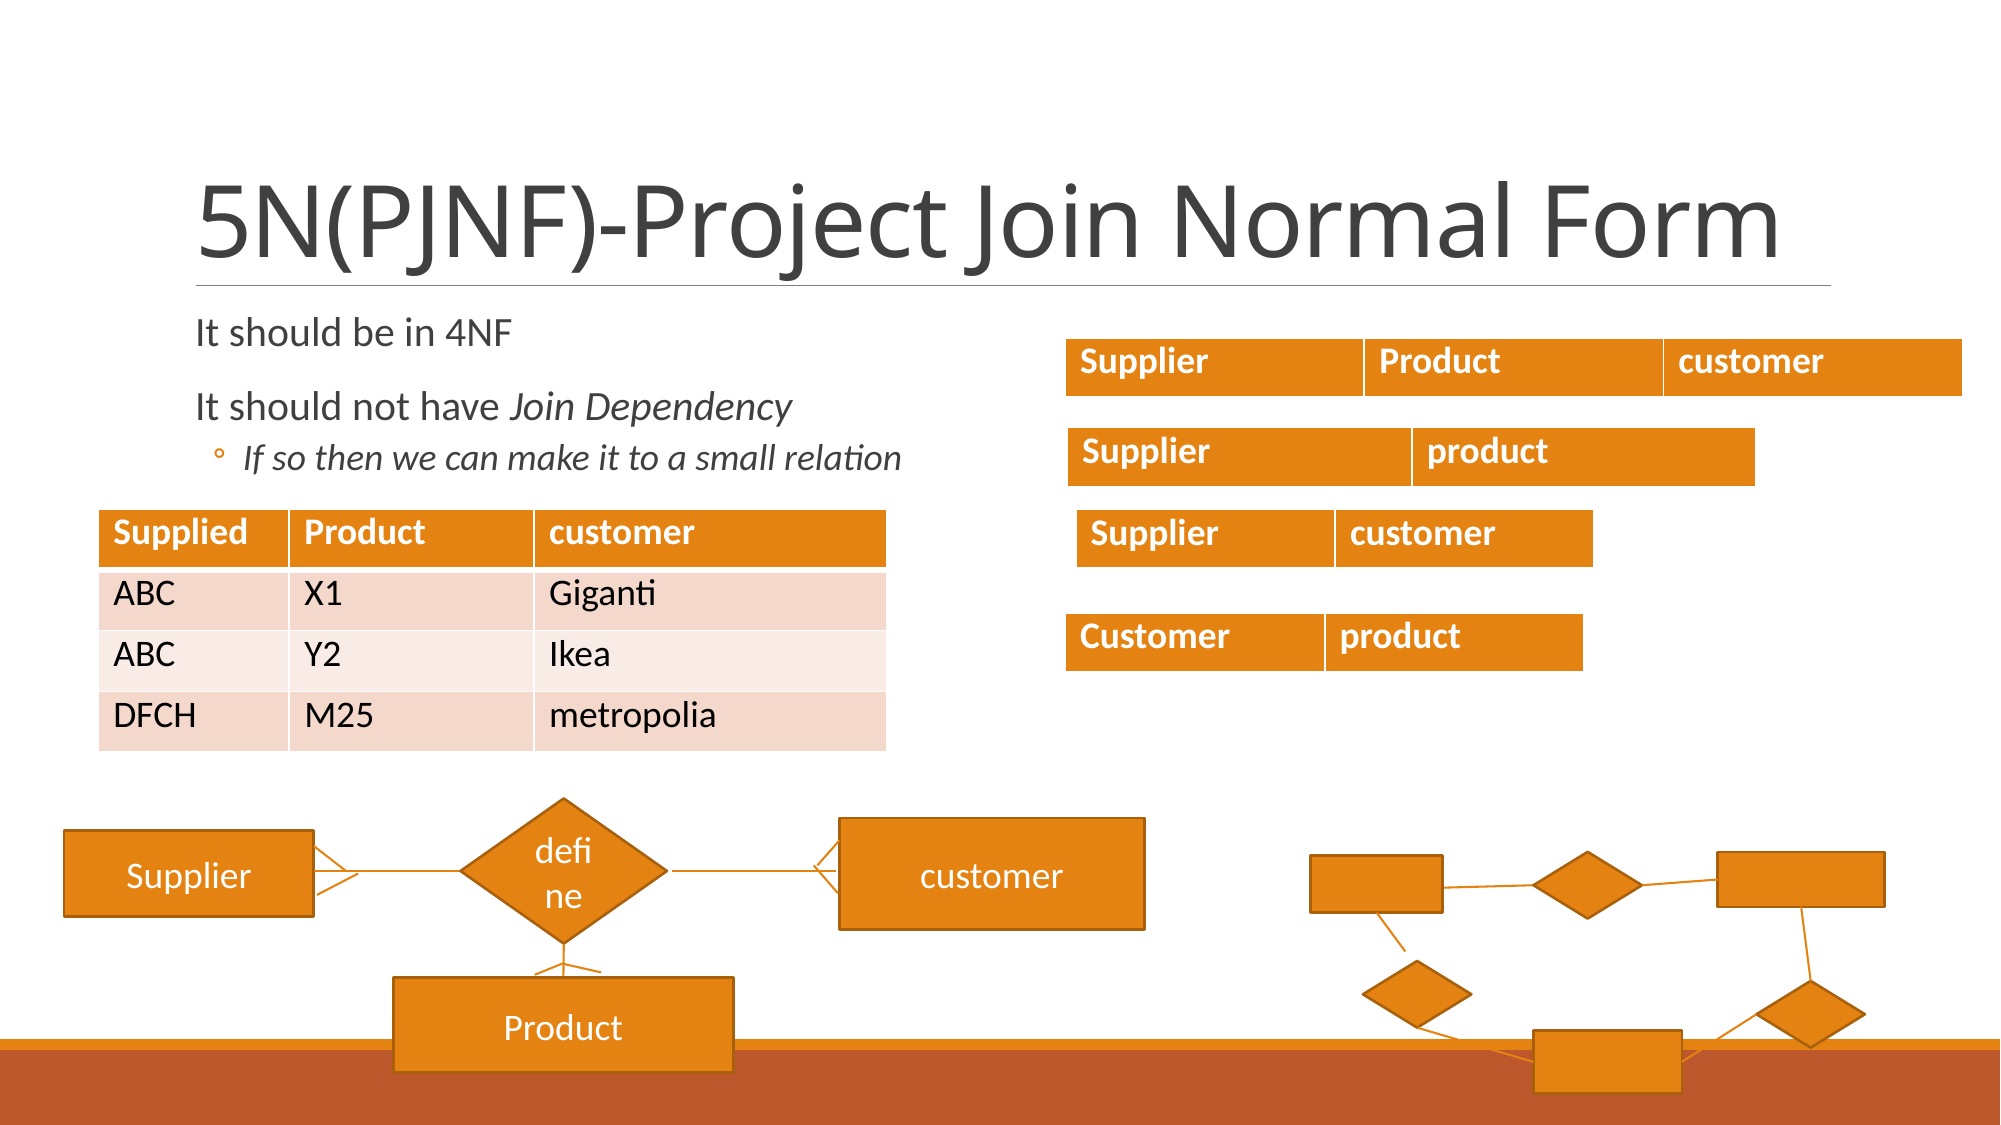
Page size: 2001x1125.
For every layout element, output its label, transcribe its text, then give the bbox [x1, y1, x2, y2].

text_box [534, 962, 562, 976]
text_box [313, 845, 347, 872]
table_header Customer [1066, 614, 1324, 671]
text_box [1532, 1029, 1683, 1095]
title 5N(PJNF)-Project Join Normal Form [180, 47, 1830, 285]
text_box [562, 963, 602, 973]
text_box [1309, 854, 1444, 914]
text_box Supplier [63, 829, 315, 918]
table_cell Y2 [290, 631, 533, 691]
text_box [1443, 884, 1534, 889]
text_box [1376, 912, 1406, 953]
table_header Supplied [99, 510, 288, 567]
table_header Supplier [1077, 510, 1334, 567]
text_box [1800, 906, 1812, 982]
table_header product [1413, 428, 1755, 486]
table_header product [1326, 614, 1583, 671]
text_box define [462, 797, 669, 944]
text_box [1681, 1013, 1757, 1063]
table_header Product [1365, 339, 1663, 396]
text_box [1361, 959, 1473, 1028]
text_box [813, 864, 839, 894]
table_header customer [1336, 510, 1593, 567]
table_cell M25 [290, 692, 533, 751]
table_header customer [535, 510, 886, 567]
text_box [816, 839, 841, 862]
text_box [1759, 984, 1867, 1049]
text_box [1716, 851, 1886, 908]
table_header Supplier [1068, 428, 1411, 486]
table_header Product [290, 510, 533, 567]
table_cell X1 [290, 573, 533, 630]
table_cell Giganti [535, 573, 886, 630]
text_box Product [392, 976, 735, 1074]
table_header Supplier [1066, 339, 1363, 396]
table_cell DFCH [99, 692, 288, 751]
text_box [1536, 850, 1639, 920]
table_cell metropolia [535, 692, 886, 751]
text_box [1416, 1027, 1534, 1063]
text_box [316, 873, 359, 896]
table_cell ABC [99, 573, 288, 630]
table_header customer [1664, 339, 1962, 396]
table_cell Ikea [535, 631, 886, 691]
list It should be in 4NF It should not have Join Dependency If so then we can make it to a small relation [180, 302, 1830, 963]
text_box customer [838, 817, 1146, 931]
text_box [1641, 878, 1719, 886]
table_cell ABC [99, 631, 288, 691]
